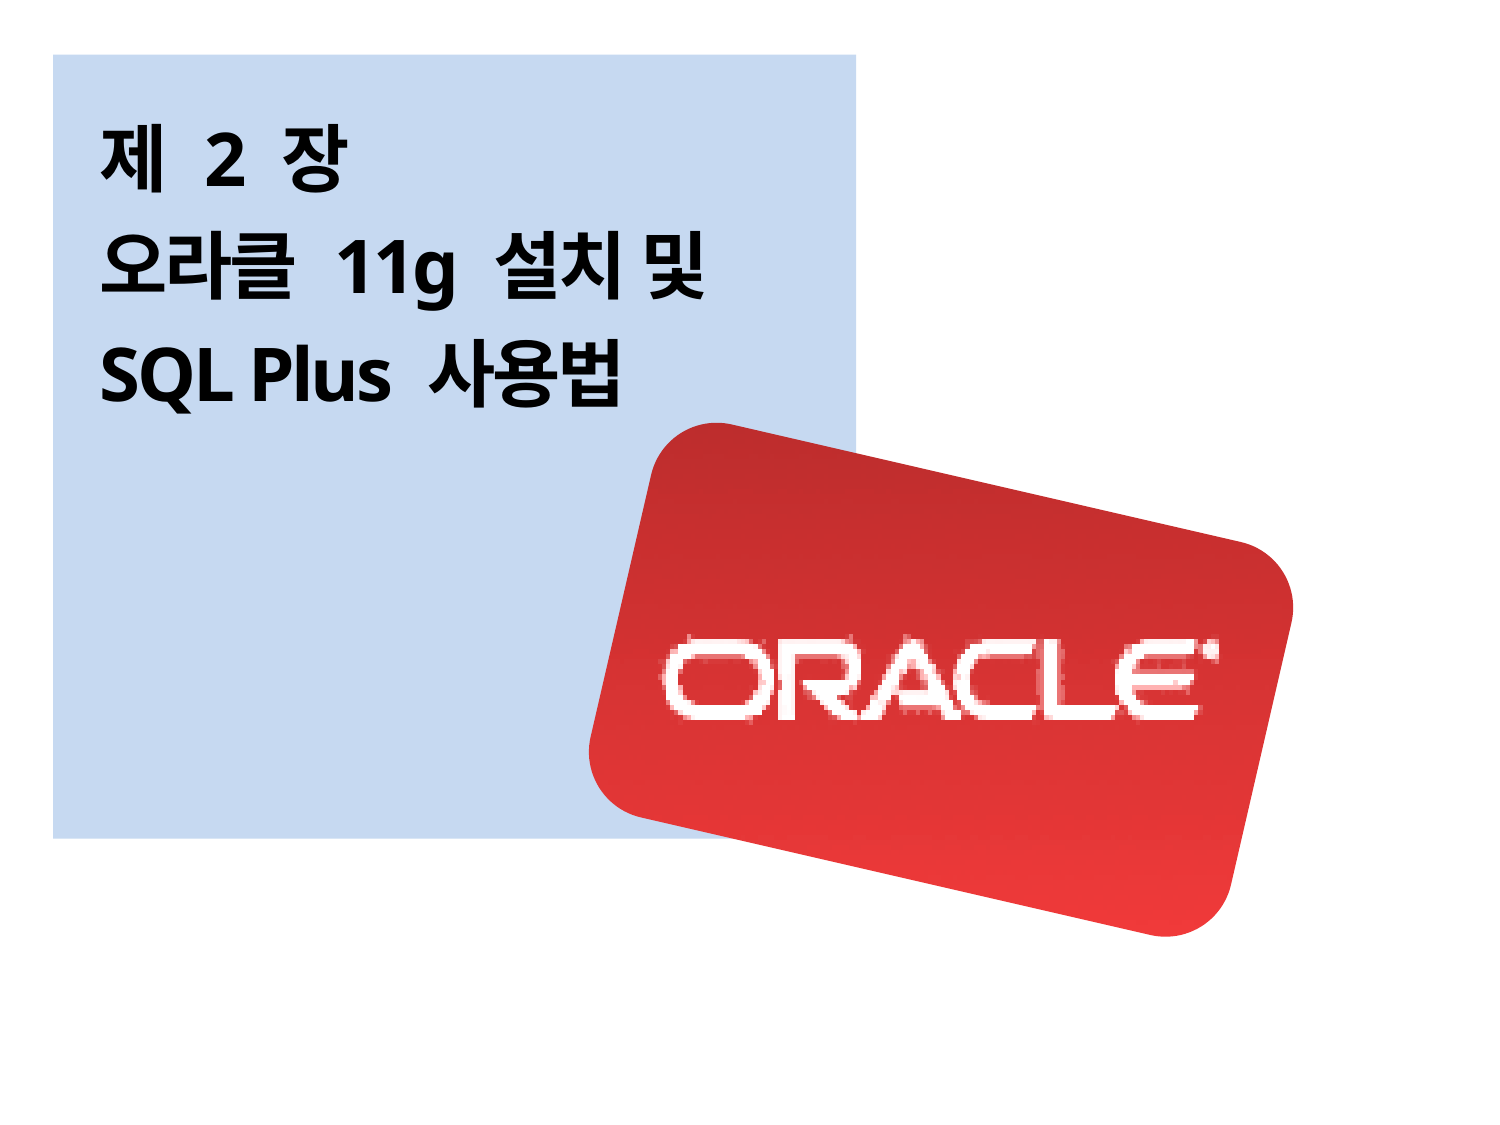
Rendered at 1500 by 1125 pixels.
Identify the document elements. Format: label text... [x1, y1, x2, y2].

picture [588, 422, 1294, 937]
title 제 2 장 오라클 11g 설치 및 SQL Plus 사용법 [85, 91, 1436, 433]
